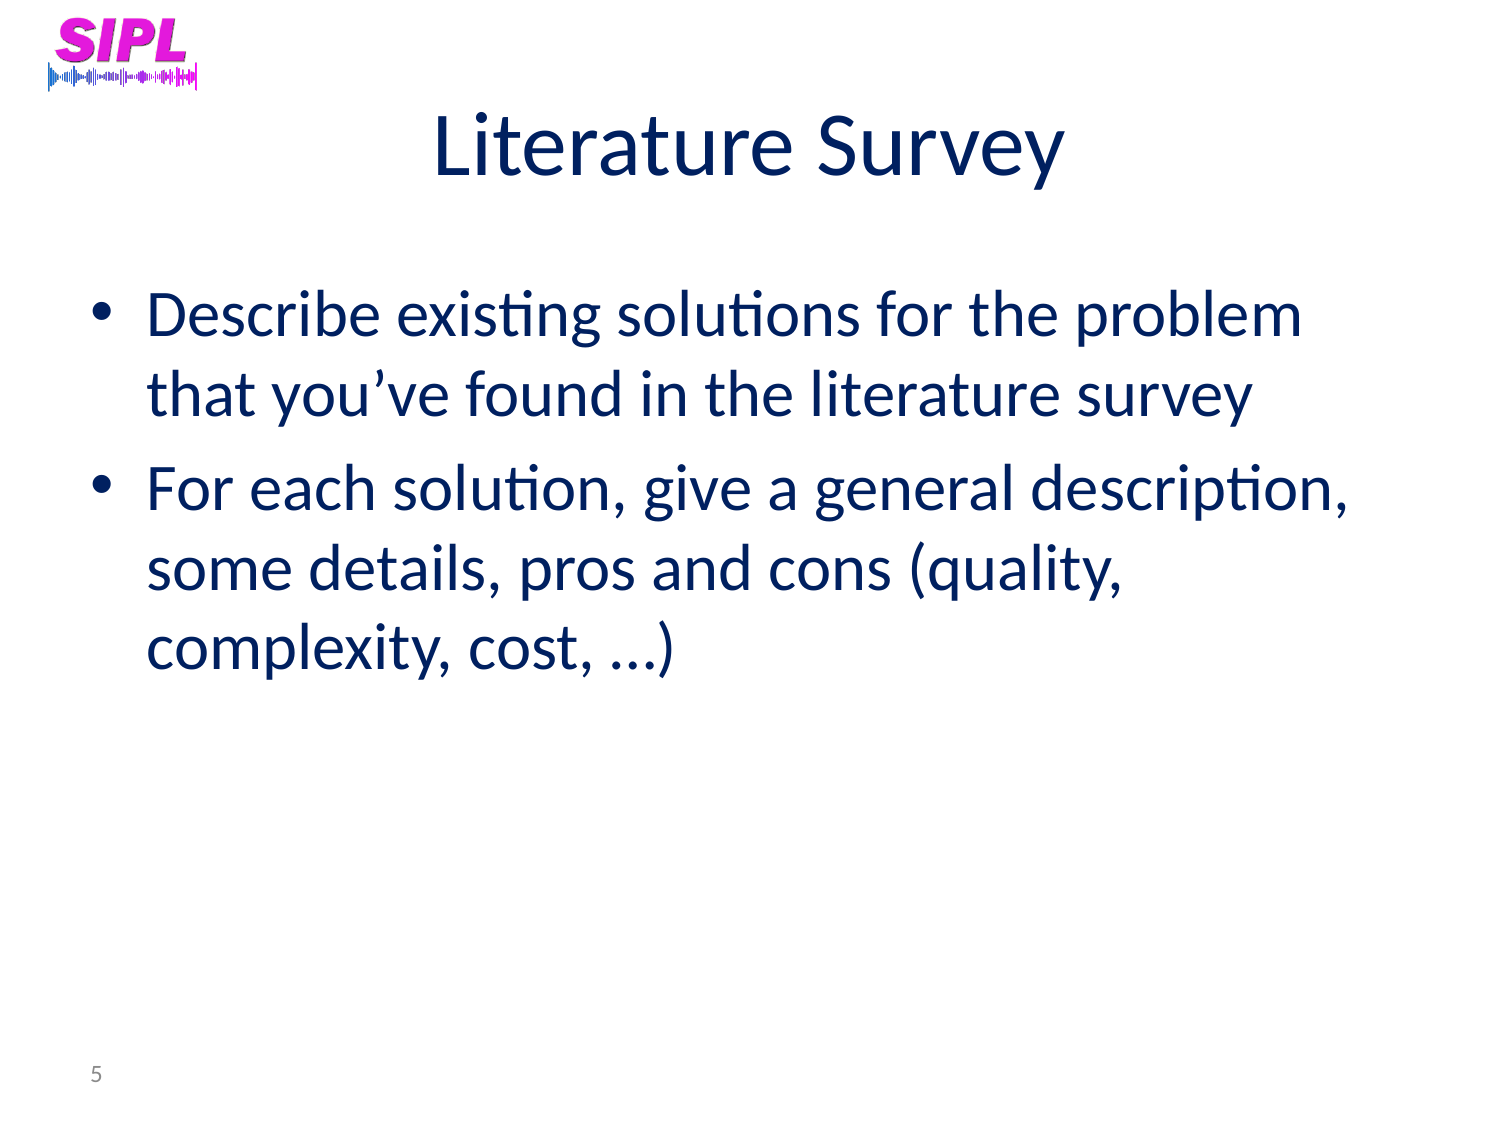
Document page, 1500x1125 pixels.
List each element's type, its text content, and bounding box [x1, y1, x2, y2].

title Literature Survey [75, 45, 1425, 233]
slide_number 5 [75, 1042, 425, 1103]
picture [37, 12, 203, 94]
list Describe existing solutions for the problem that you’ve found in the literature survey For each solution, give a general description, some details, pros and cons (quality, complexity, cost, …) [75, 262, 1425, 1005]
